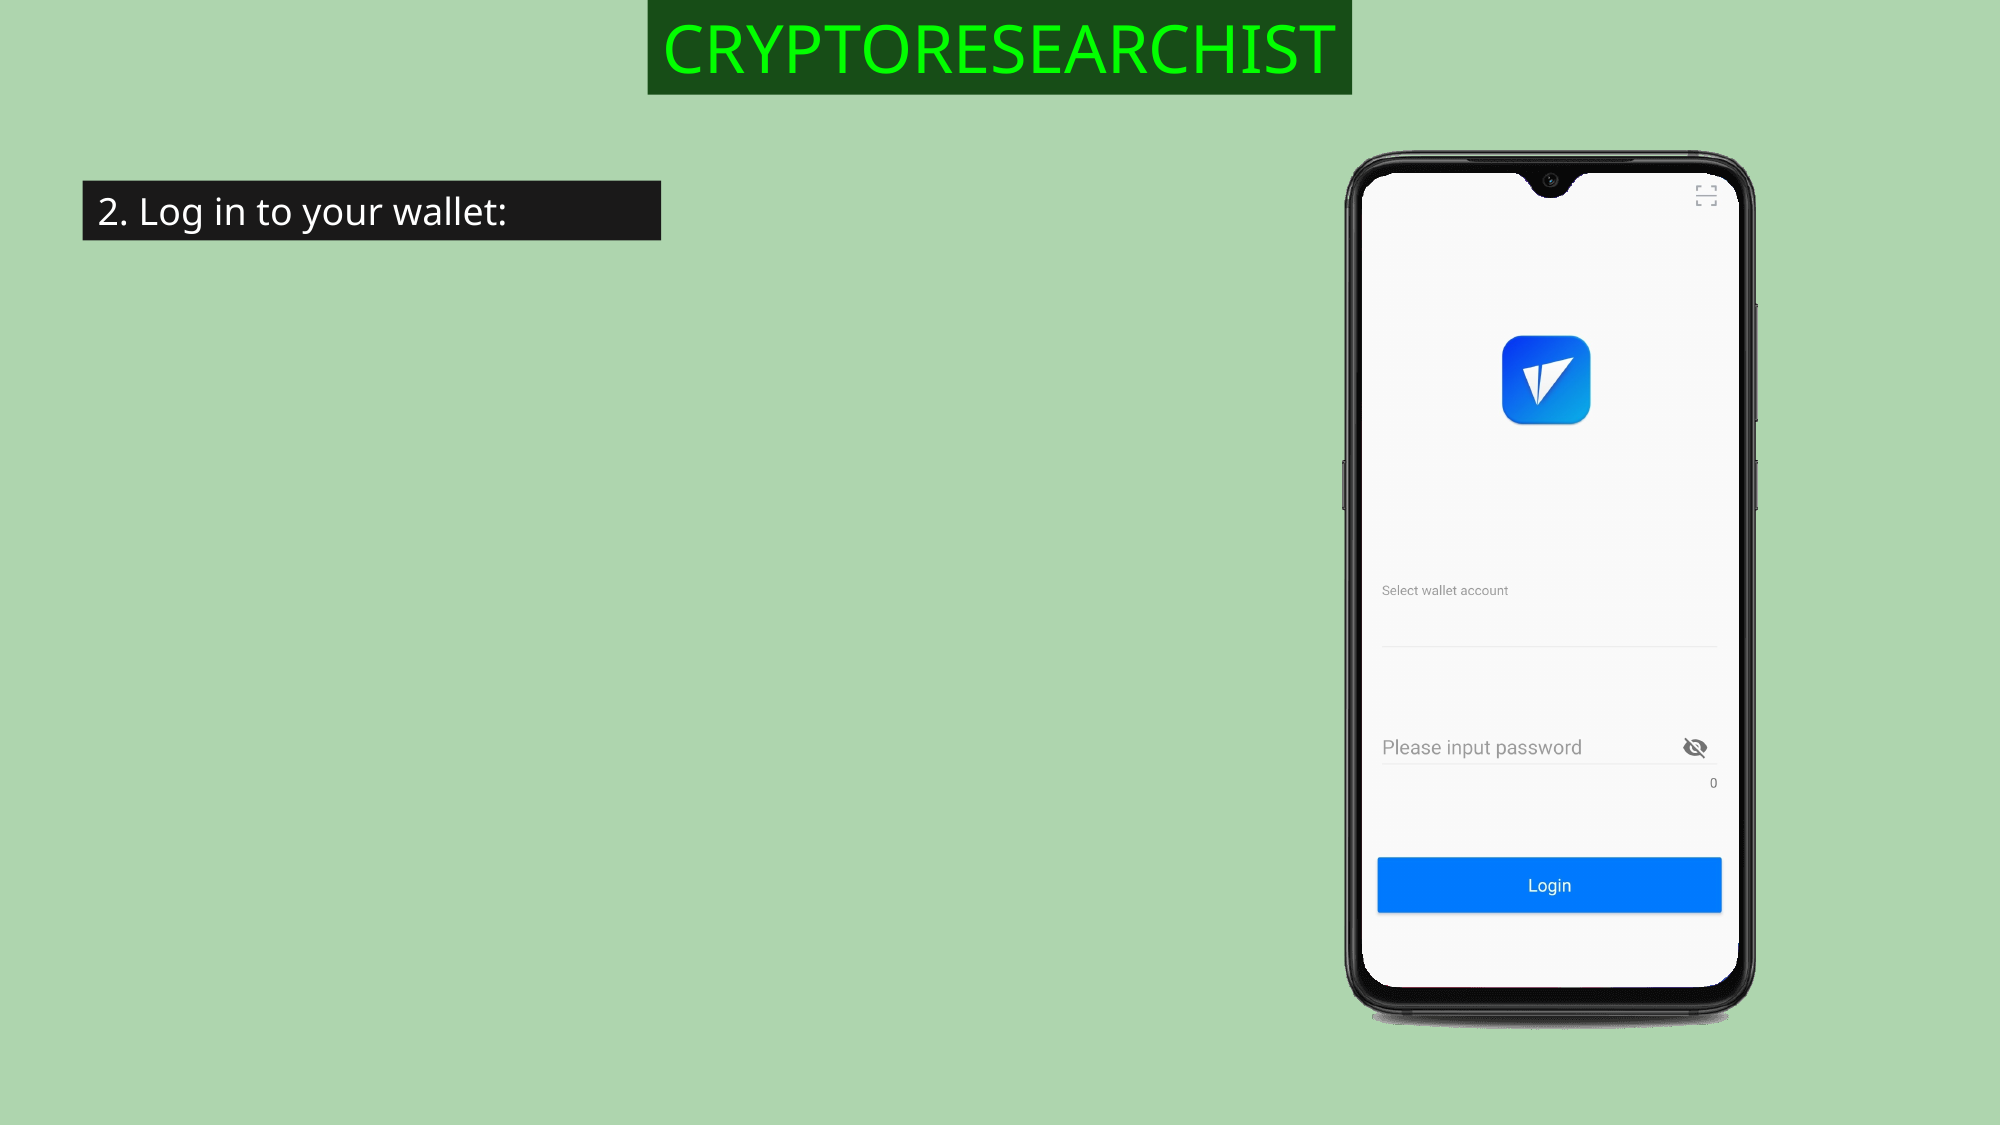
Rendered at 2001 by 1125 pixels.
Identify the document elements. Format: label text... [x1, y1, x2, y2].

picture [1279, 149, 1821, 1052]
text_box CRYPTORESEARCHIST [647, 0, 1353, 95]
text_box 2. Log in to your wallet: [82, 180, 662, 241]
